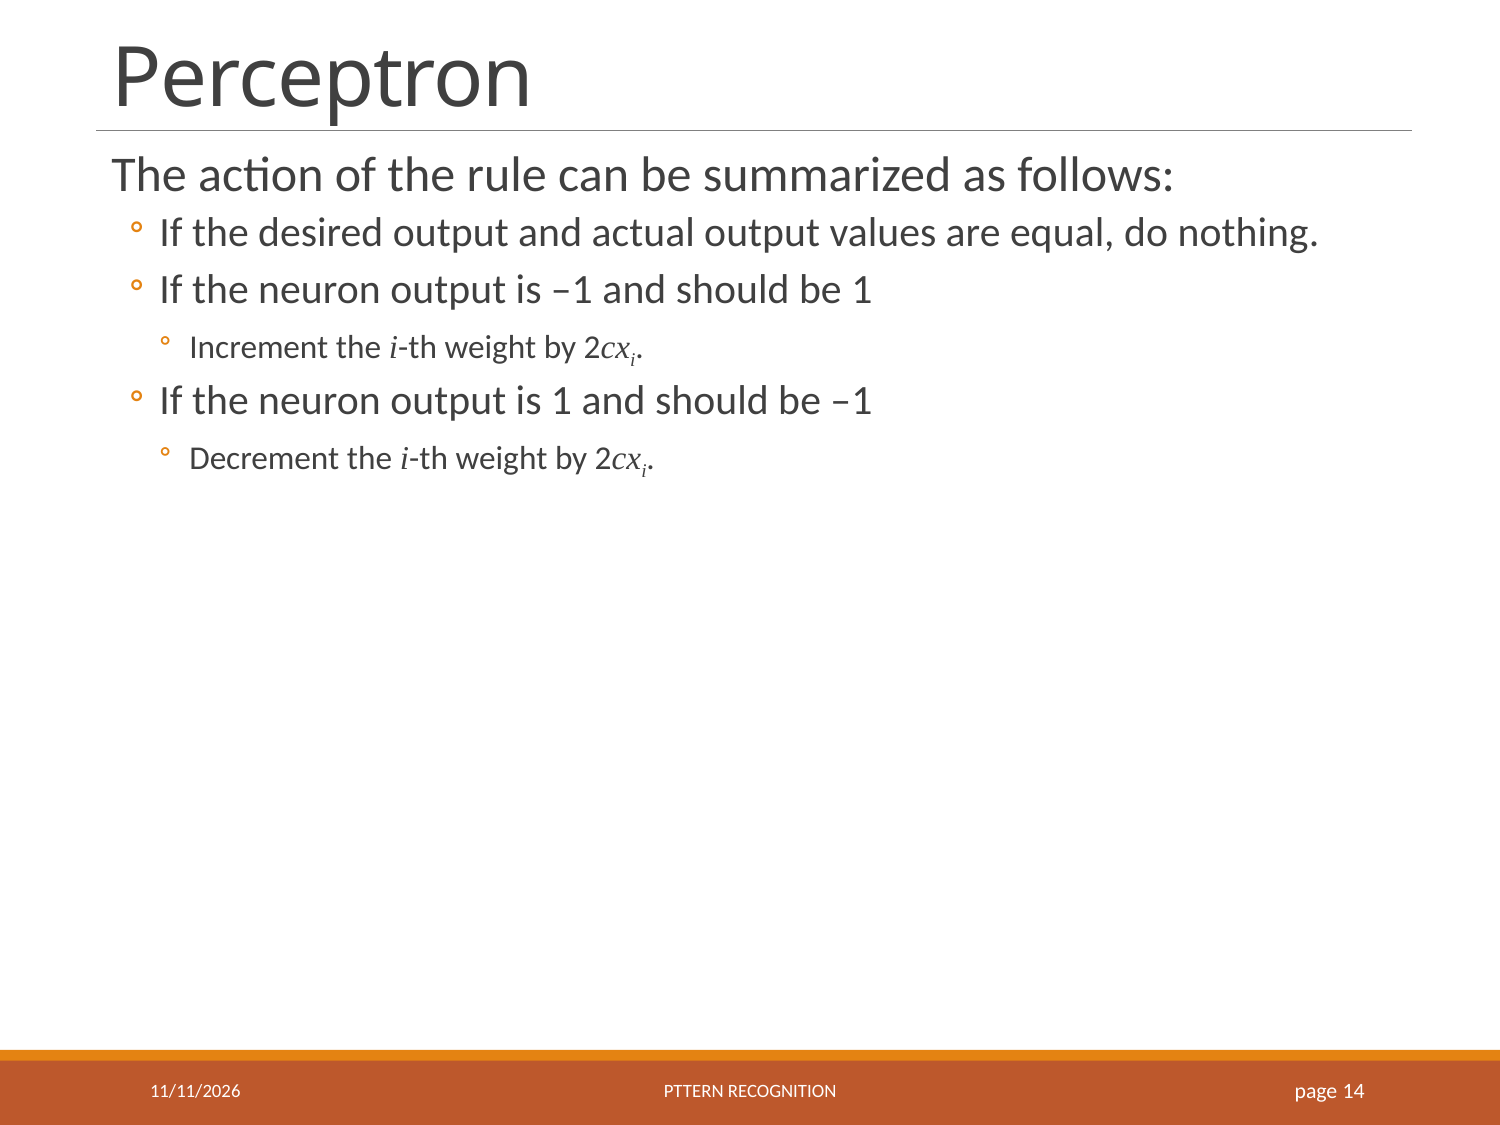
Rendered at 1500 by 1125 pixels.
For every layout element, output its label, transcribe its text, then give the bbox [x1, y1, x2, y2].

list The action of the rule can be summarized as follows: If the desired output and actual output values are equal, do nothing. If the neuron output is –1 and should be 1 Increment the i-th weight by 2cxi. If the neuron output is 1 and should be –1 Decrement the i-th weight by 2cxi. [96, 140, 1413, 1034]
slide_number page 14 [1218, 1059, 1380, 1120]
title Perceptron [96, 19, 1413, 131]
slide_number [135, 1059, 440, 1120]
footer Pttern recognition [453, 1059, 1047, 1120]
